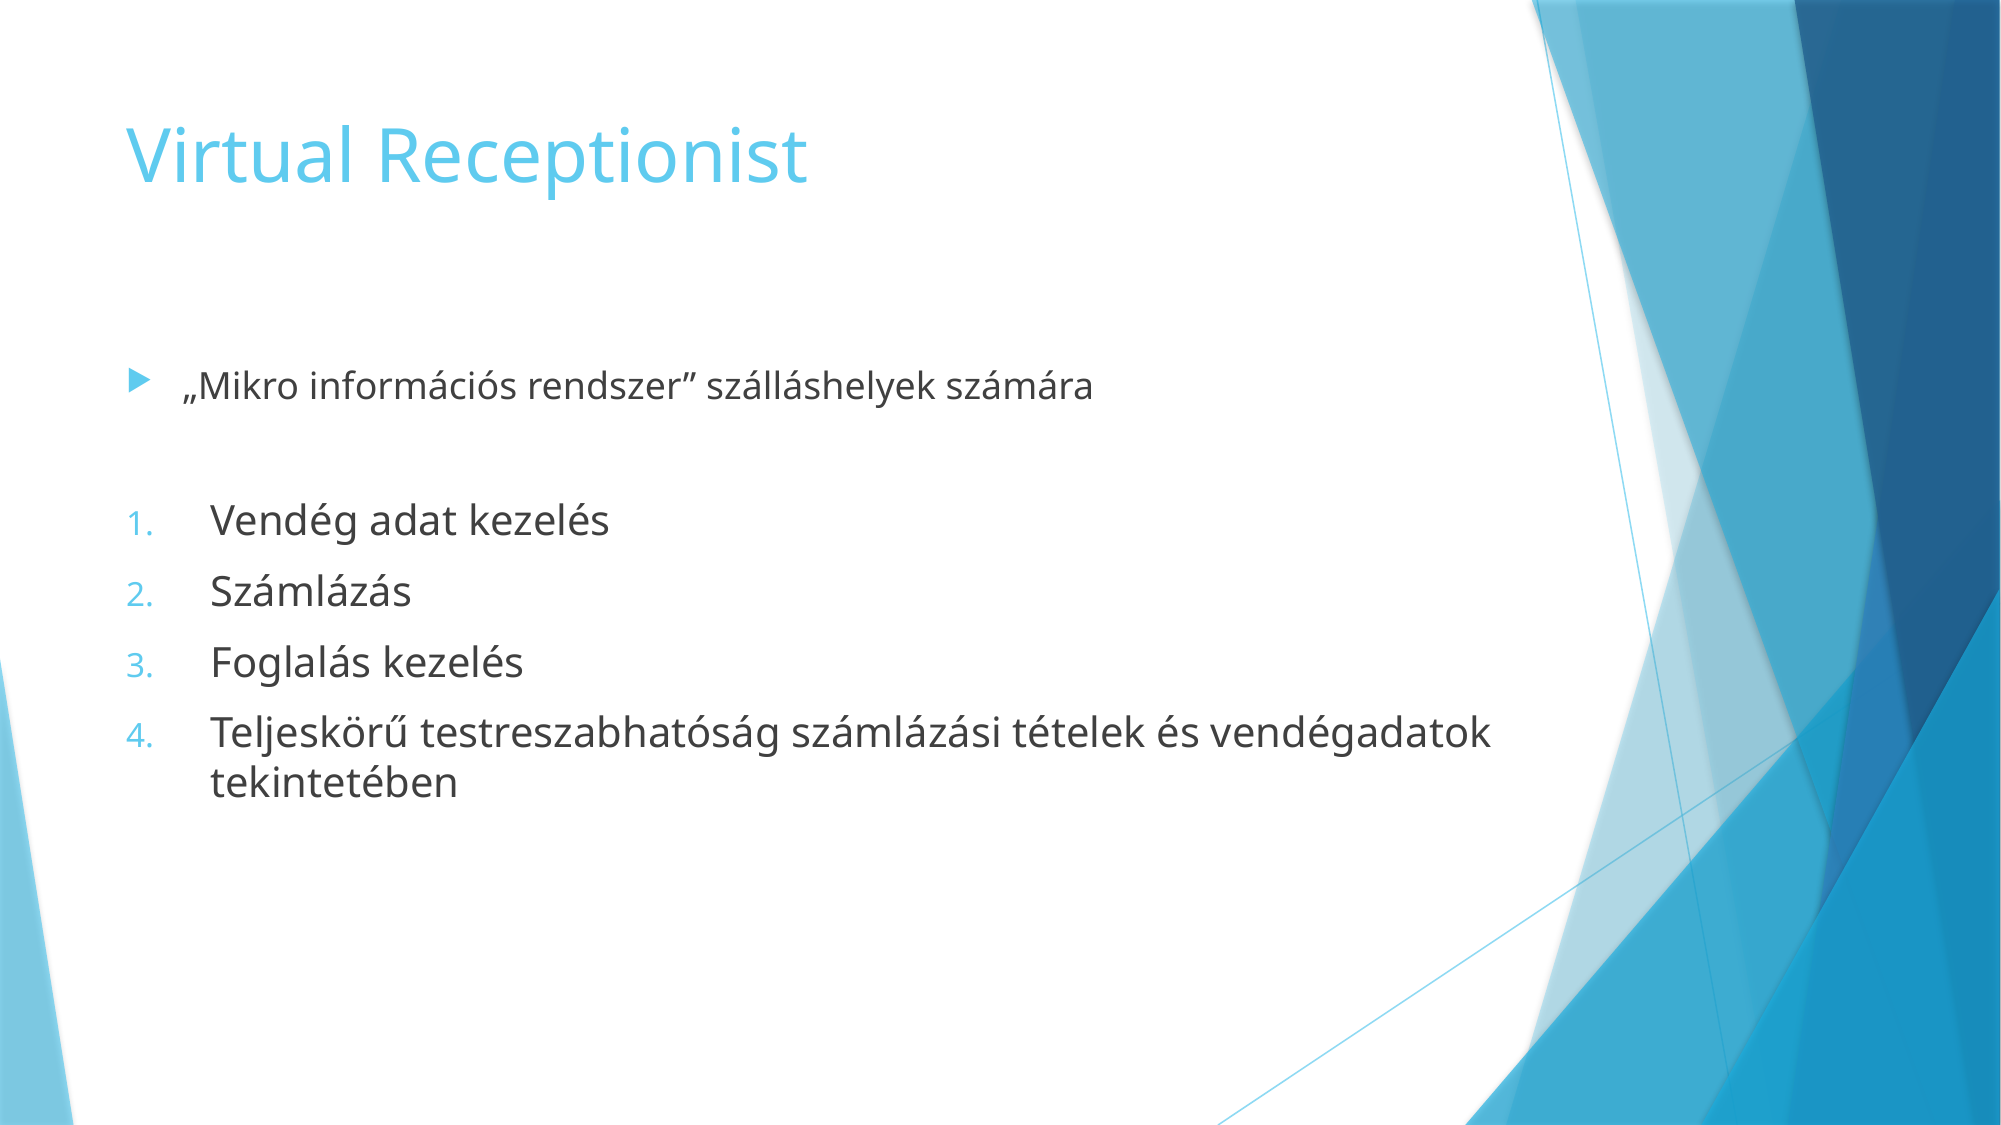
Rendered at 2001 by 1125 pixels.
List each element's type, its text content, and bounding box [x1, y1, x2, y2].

title Virtual Receptionist [111, 99, 1522, 317]
list „Mikro információs rendszer” szálláshelyek számára Vendég adat kezelés Számlázás Foglalás kezelés Teljeskörű testreszabhatóság számlázási tételek és vendégadatok tekintetében [111, 354, 1522, 992]
